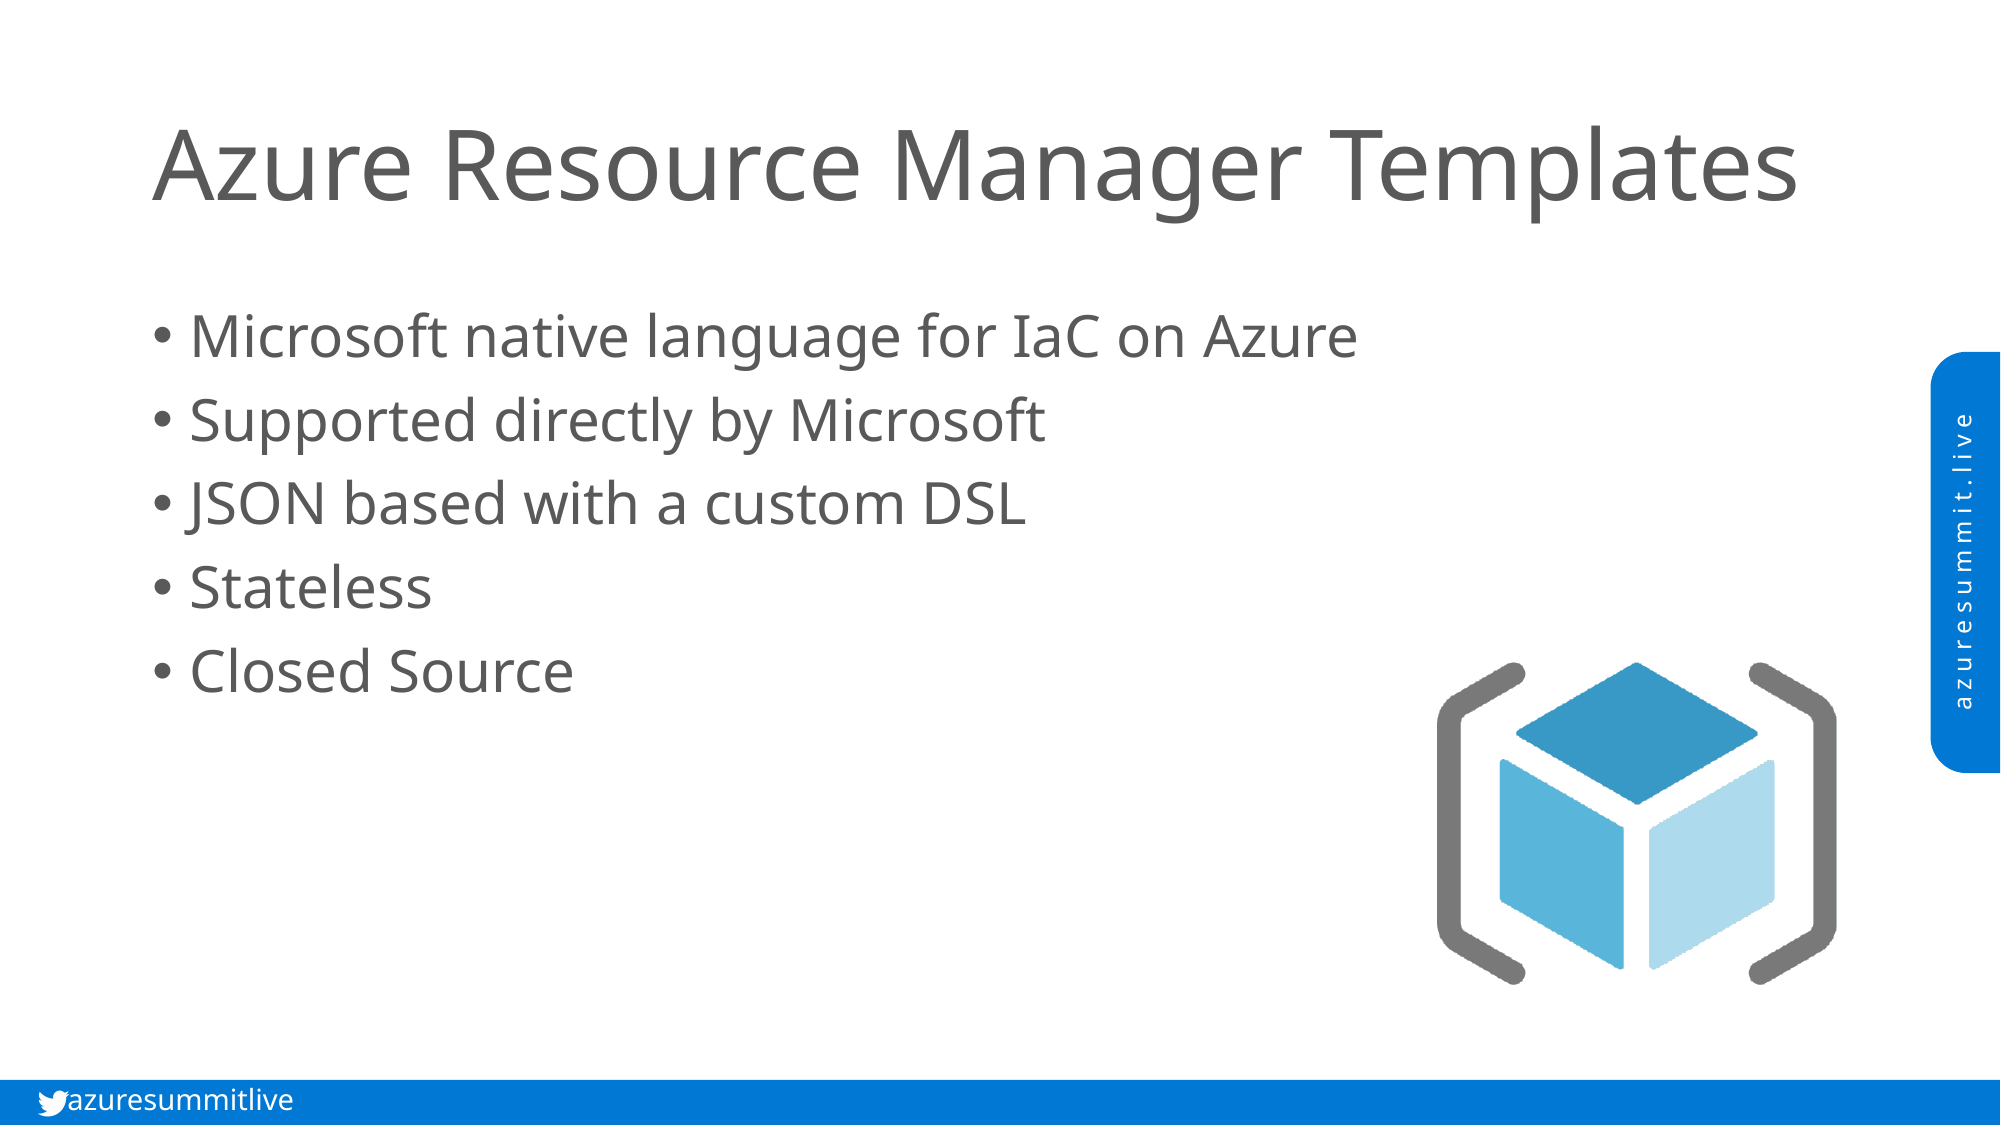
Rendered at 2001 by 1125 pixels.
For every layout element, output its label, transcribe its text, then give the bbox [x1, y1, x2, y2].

list Microsoft native language for IaC on Azure Supported directly by Microsoft JSON based with a custom DSL Stateless Closed Source [137, 299, 1863, 1014]
title Azure Resource Manager Templates [137, 59, 1863, 278]
picture [1436, 656, 1837, 989]
